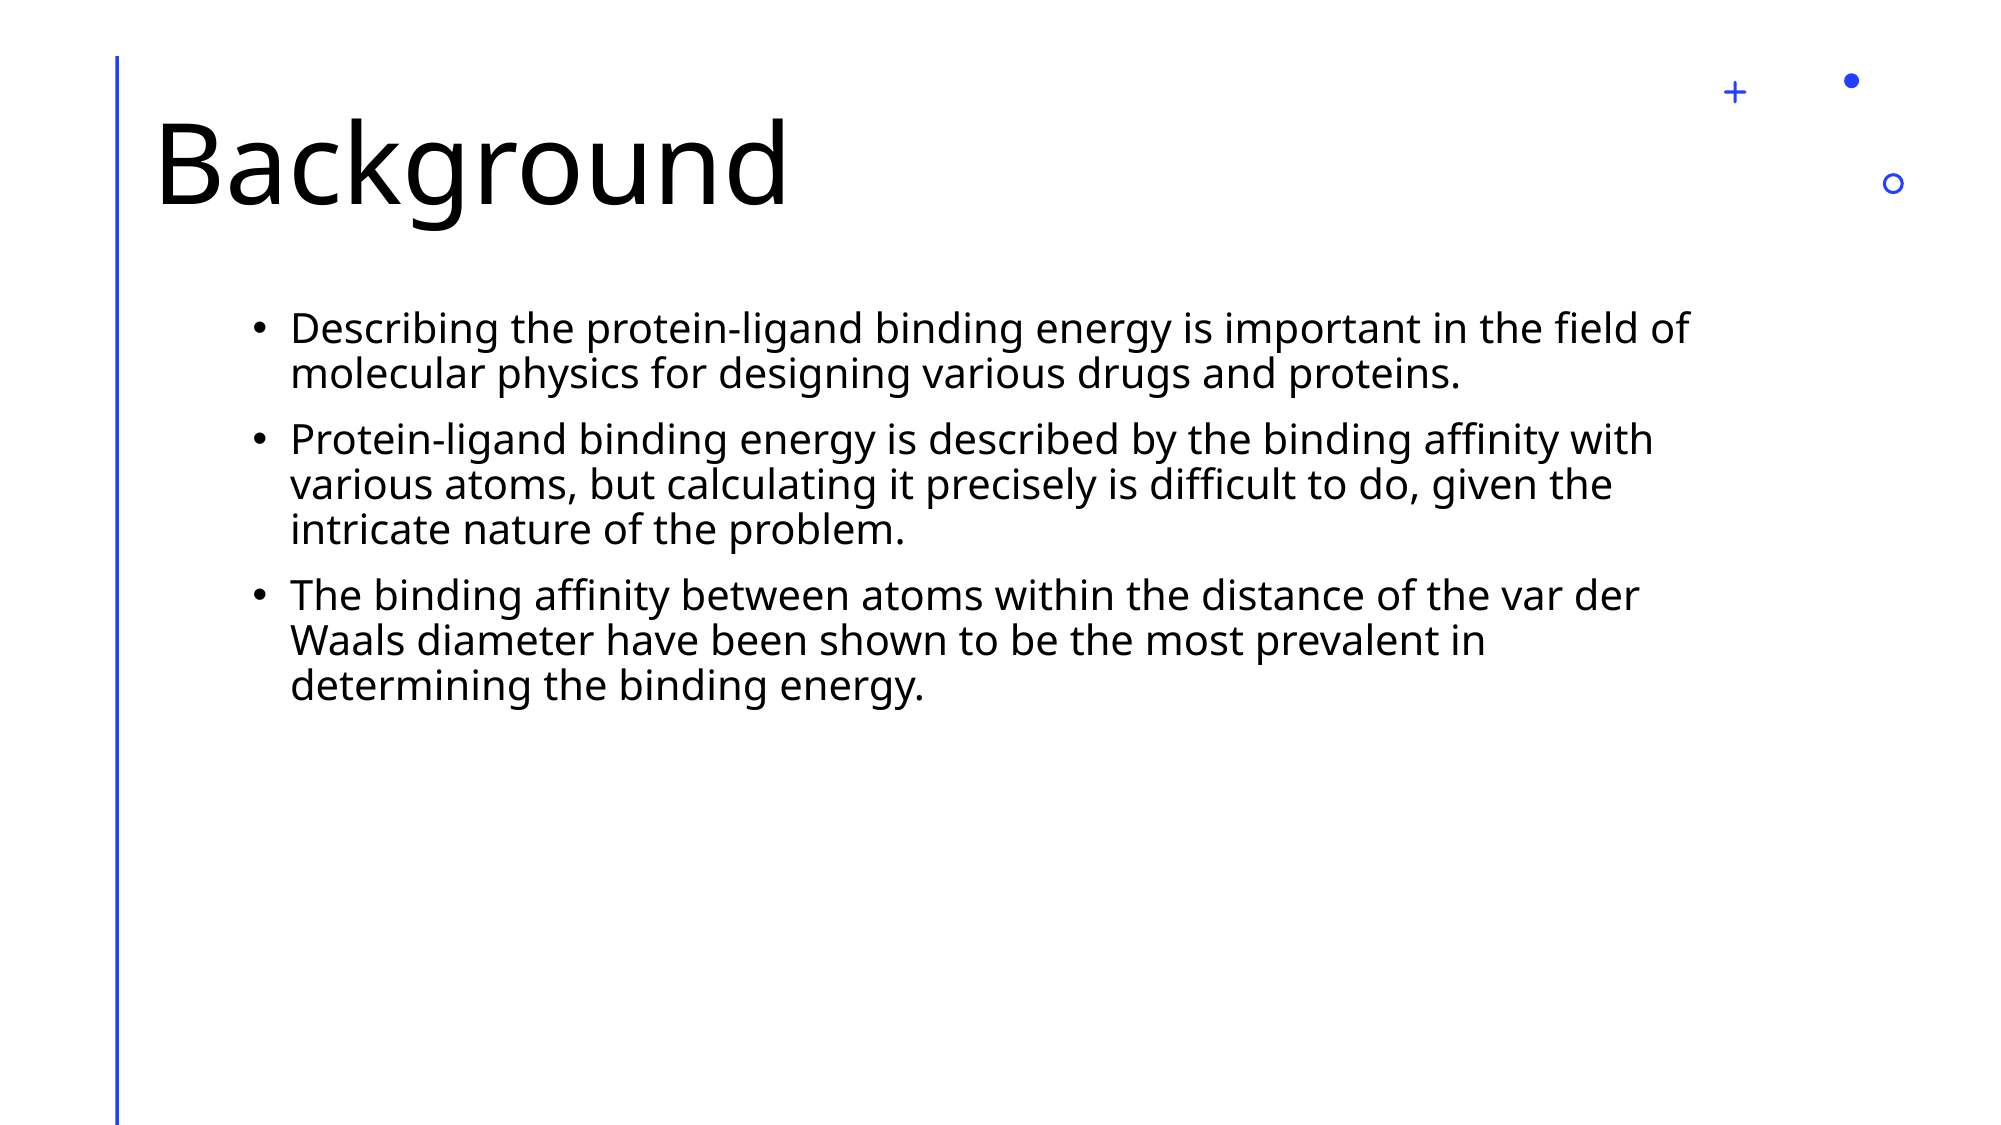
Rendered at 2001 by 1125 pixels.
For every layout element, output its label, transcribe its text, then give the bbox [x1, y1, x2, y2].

title Background [137, 59, 1863, 278]
list Describing the protein-ligand binding energy is important in the field of molecular physics for designing various drugs and proteins. Protein-ligand binding energy is described by the binding affinity with various atoms, but calculating it precisely is difficult to do, given the intricate nature of the problem. The binding affinity between atoms within the distance of the var der Waals diameter have been shown to be the most prevalent in determining the binding energy. [237, 299, 1732, 1016]
